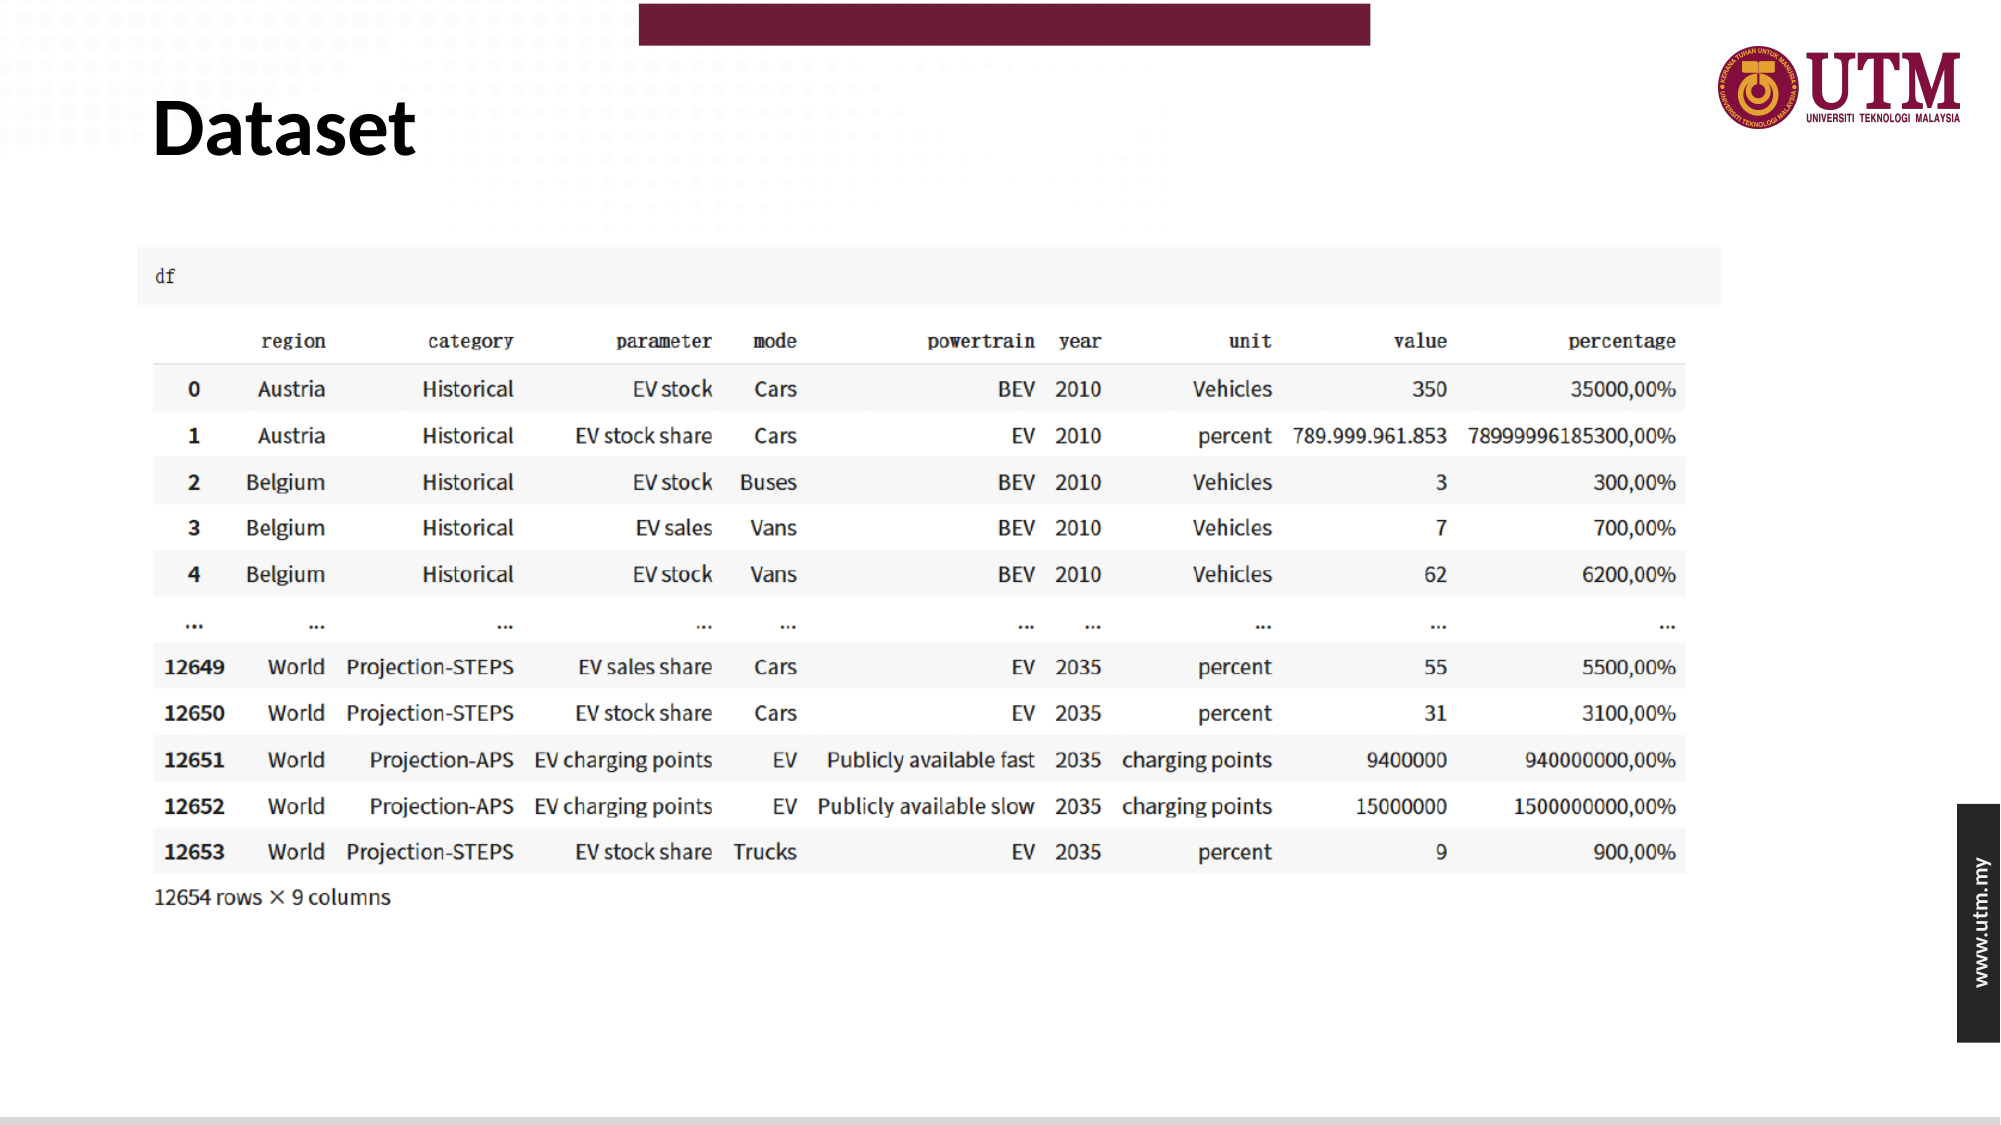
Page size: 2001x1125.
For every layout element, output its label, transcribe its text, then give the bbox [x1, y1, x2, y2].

picture [1718, 46, 1960, 129]
title Dataset [137, 59, 1863, 198]
picture [1, 0, 1796, 984]
